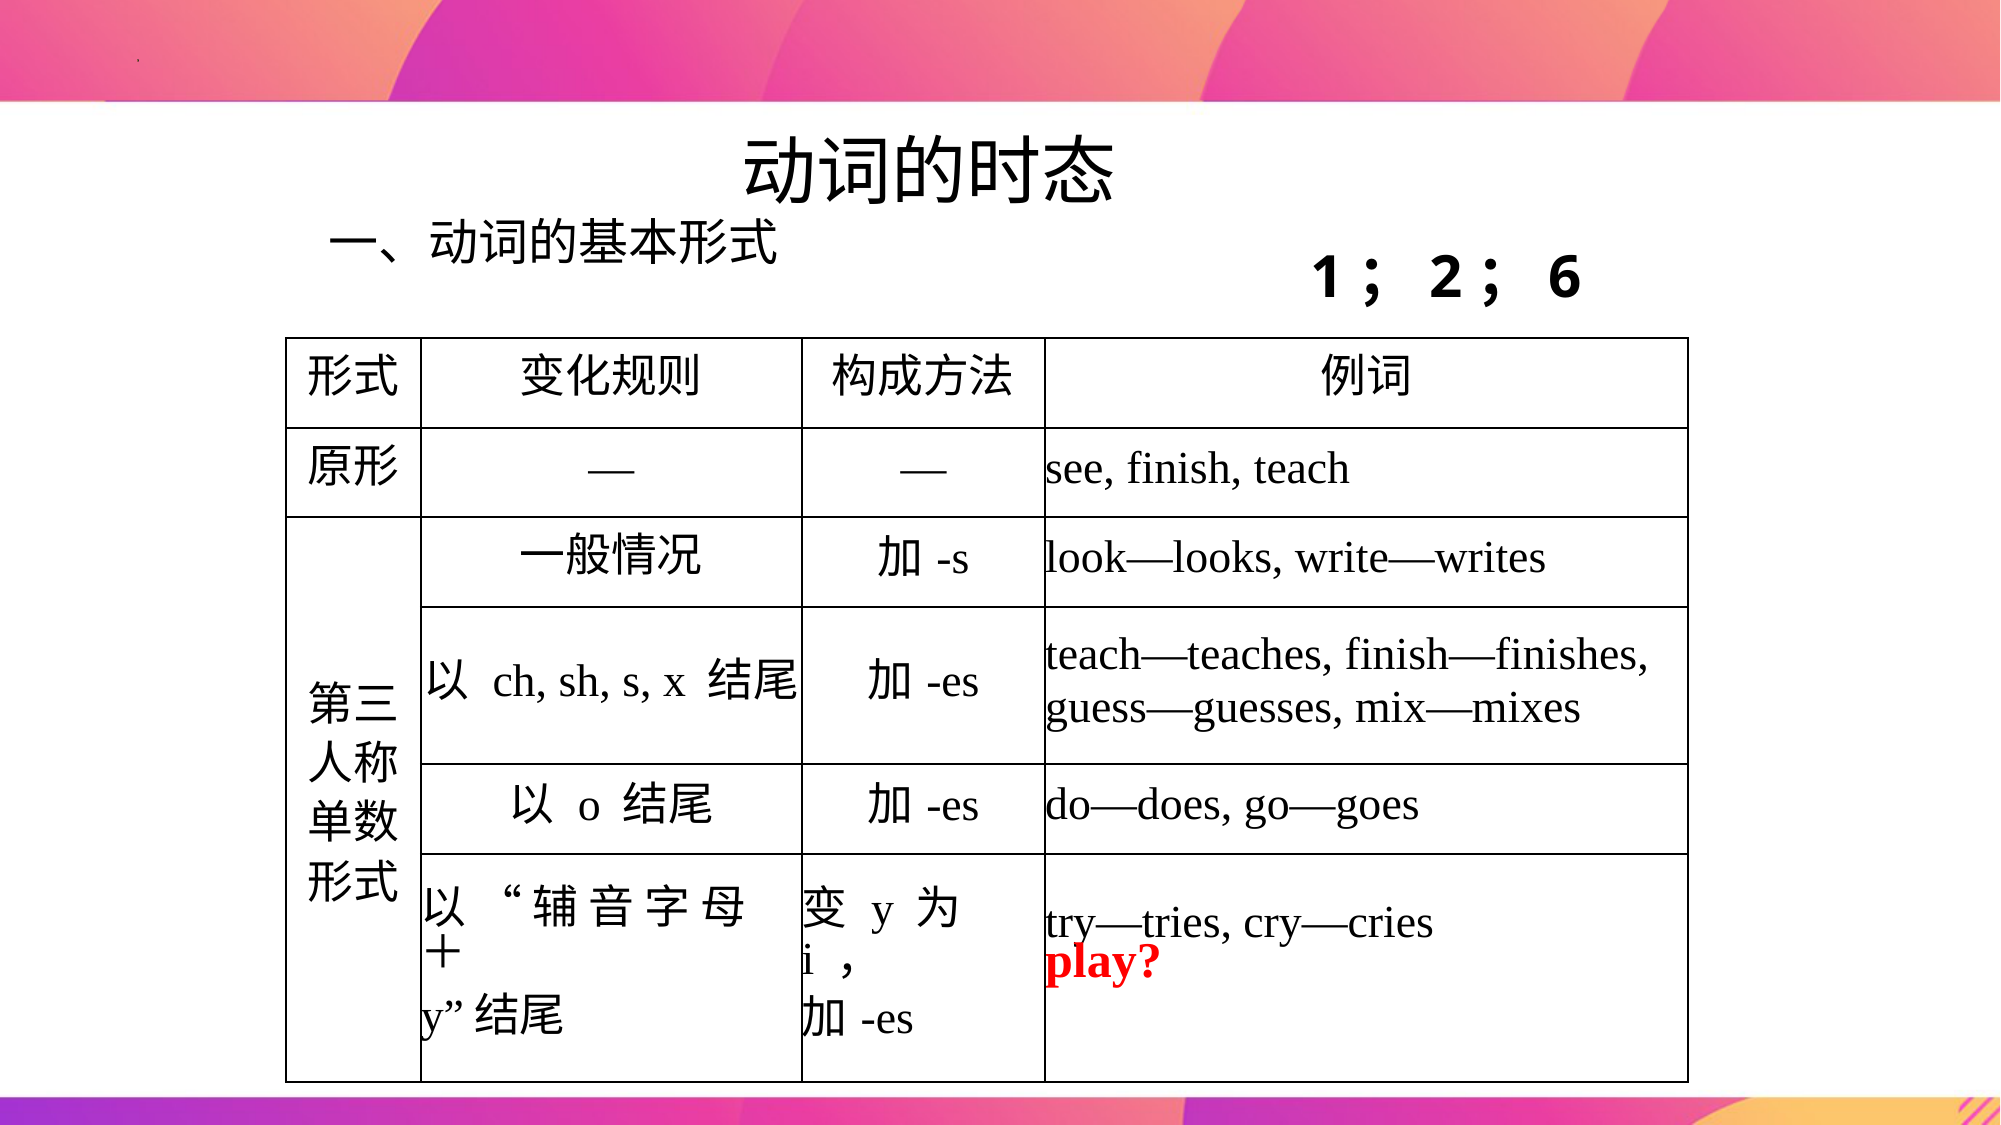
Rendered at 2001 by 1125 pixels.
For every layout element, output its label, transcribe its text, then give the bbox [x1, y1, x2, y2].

table_header 构成方法 [803, 339, 1044, 427]
picture [0, 0, 2001, 1125]
table_cell 以 “ 辅 音 字 母 ＋ y”结尾 [422, 855, 801, 1081]
table_cell 一般情况 [422, 518, 801, 606]
table_cell 加-es [803, 765, 1044, 853]
table_header 例词 [1046, 339, 1687, 427]
table_cell 加-es [803, 608, 1044, 763]
table_cell — [422, 429, 801, 516]
table_cell do—does, go—goes [1046, 765, 1687, 853]
table_cell 第三 人称 单数 形式 [287, 518, 420, 1081]
table_cell try—tries, cry—cries play? [1046, 855, 1687, 1081]
table_cell look—looks, write—writes [1046, 518, 1687, 606]
table_cell 变 y 为 i ， 加-es [803, 855, 1044, 1081]
table_cell see, finish, teach [1046, 429, 1687, 516]
table_cell 以 o 结尾 [422, 765, 801, 853]
table_header 变化规则 [422, 339, 801, 427]
text_box 动词的时态 [741, 151, 1259, 214]
text_box 一、动词的基本形式 [328, 219, 779, 271]
table_cell teach—teaches, finish—finishes, guess—guesses, mix—mixes [1046, 608, 1687, 763]
table_cell 加-s [803, 518, 1044, 606]
text_box 1；2；6 [1295, 231, 1713, 317]
table_cell 原形 [287, 429, 420, 516]
table_cell 以 ch, sh, s, x 结尾 [422, 608, 801, 763]
table_header 形式 [287, 339, 420, 427]
table_cell — [803, 429, 1044, 516]
